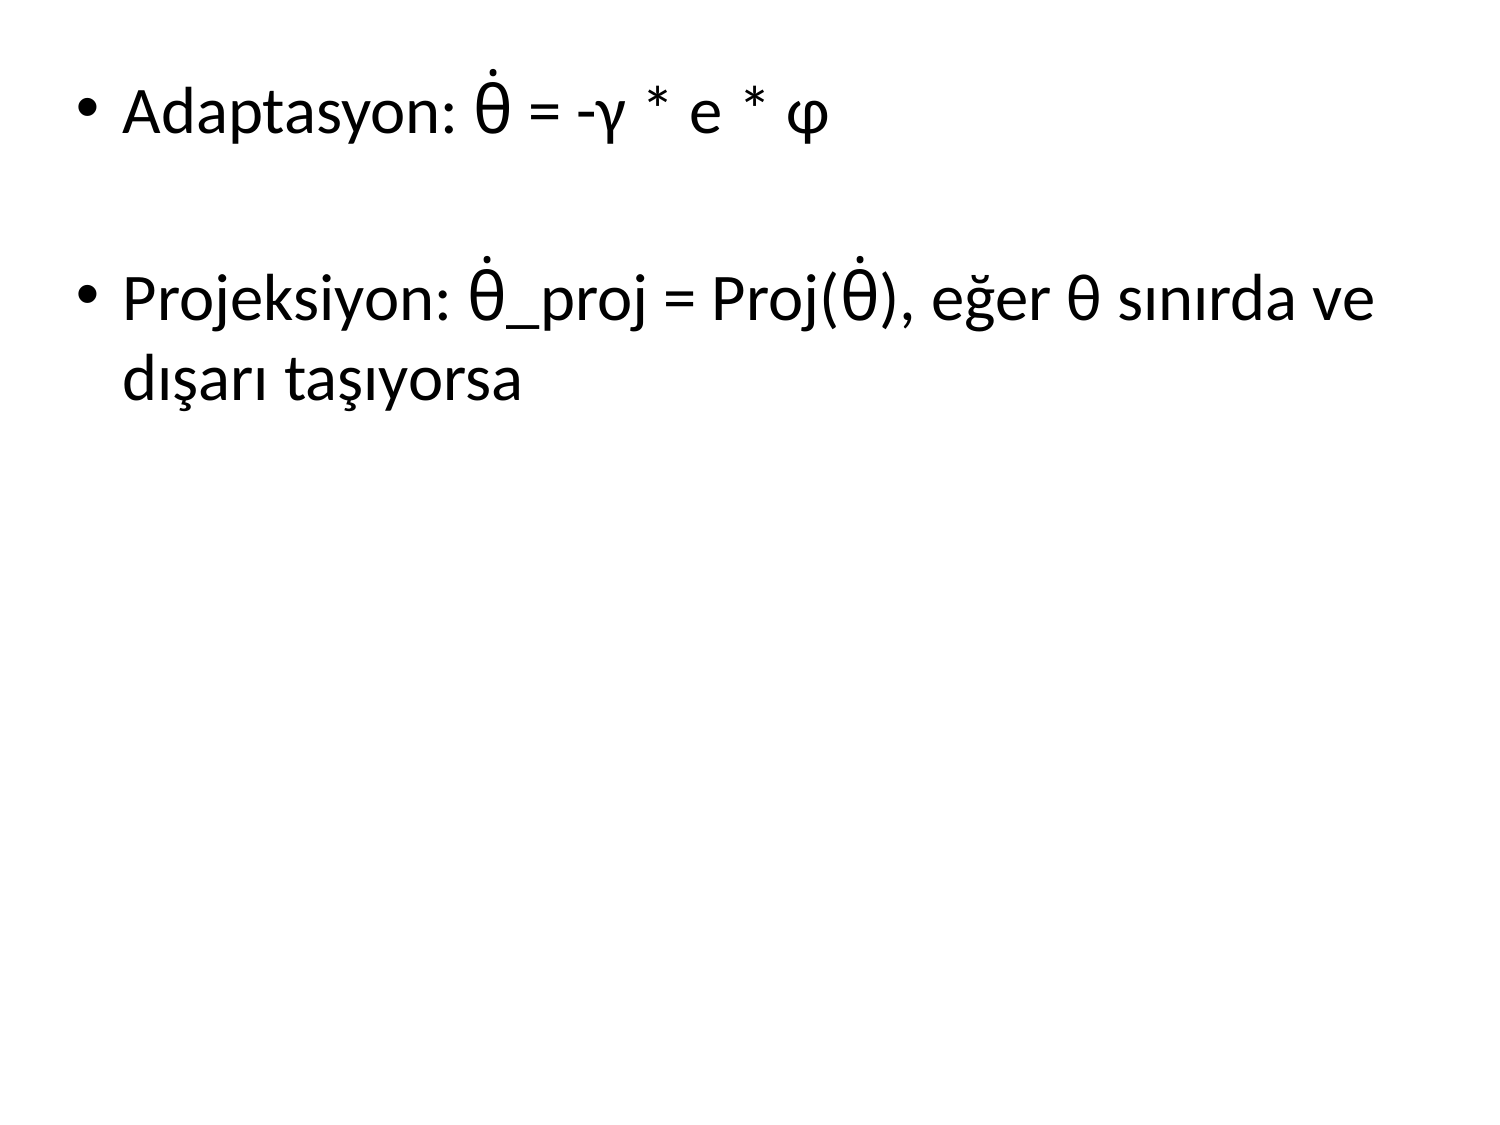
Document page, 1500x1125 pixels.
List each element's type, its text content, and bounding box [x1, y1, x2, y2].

text_box Adaptasyon: θ̇ = -γ * e * φ Projeksiyon: θ̇_proj = Proj(θ̇), eğer θ sınırda ve dışarı taşıyorsa [60, 59, 1411, 802]
